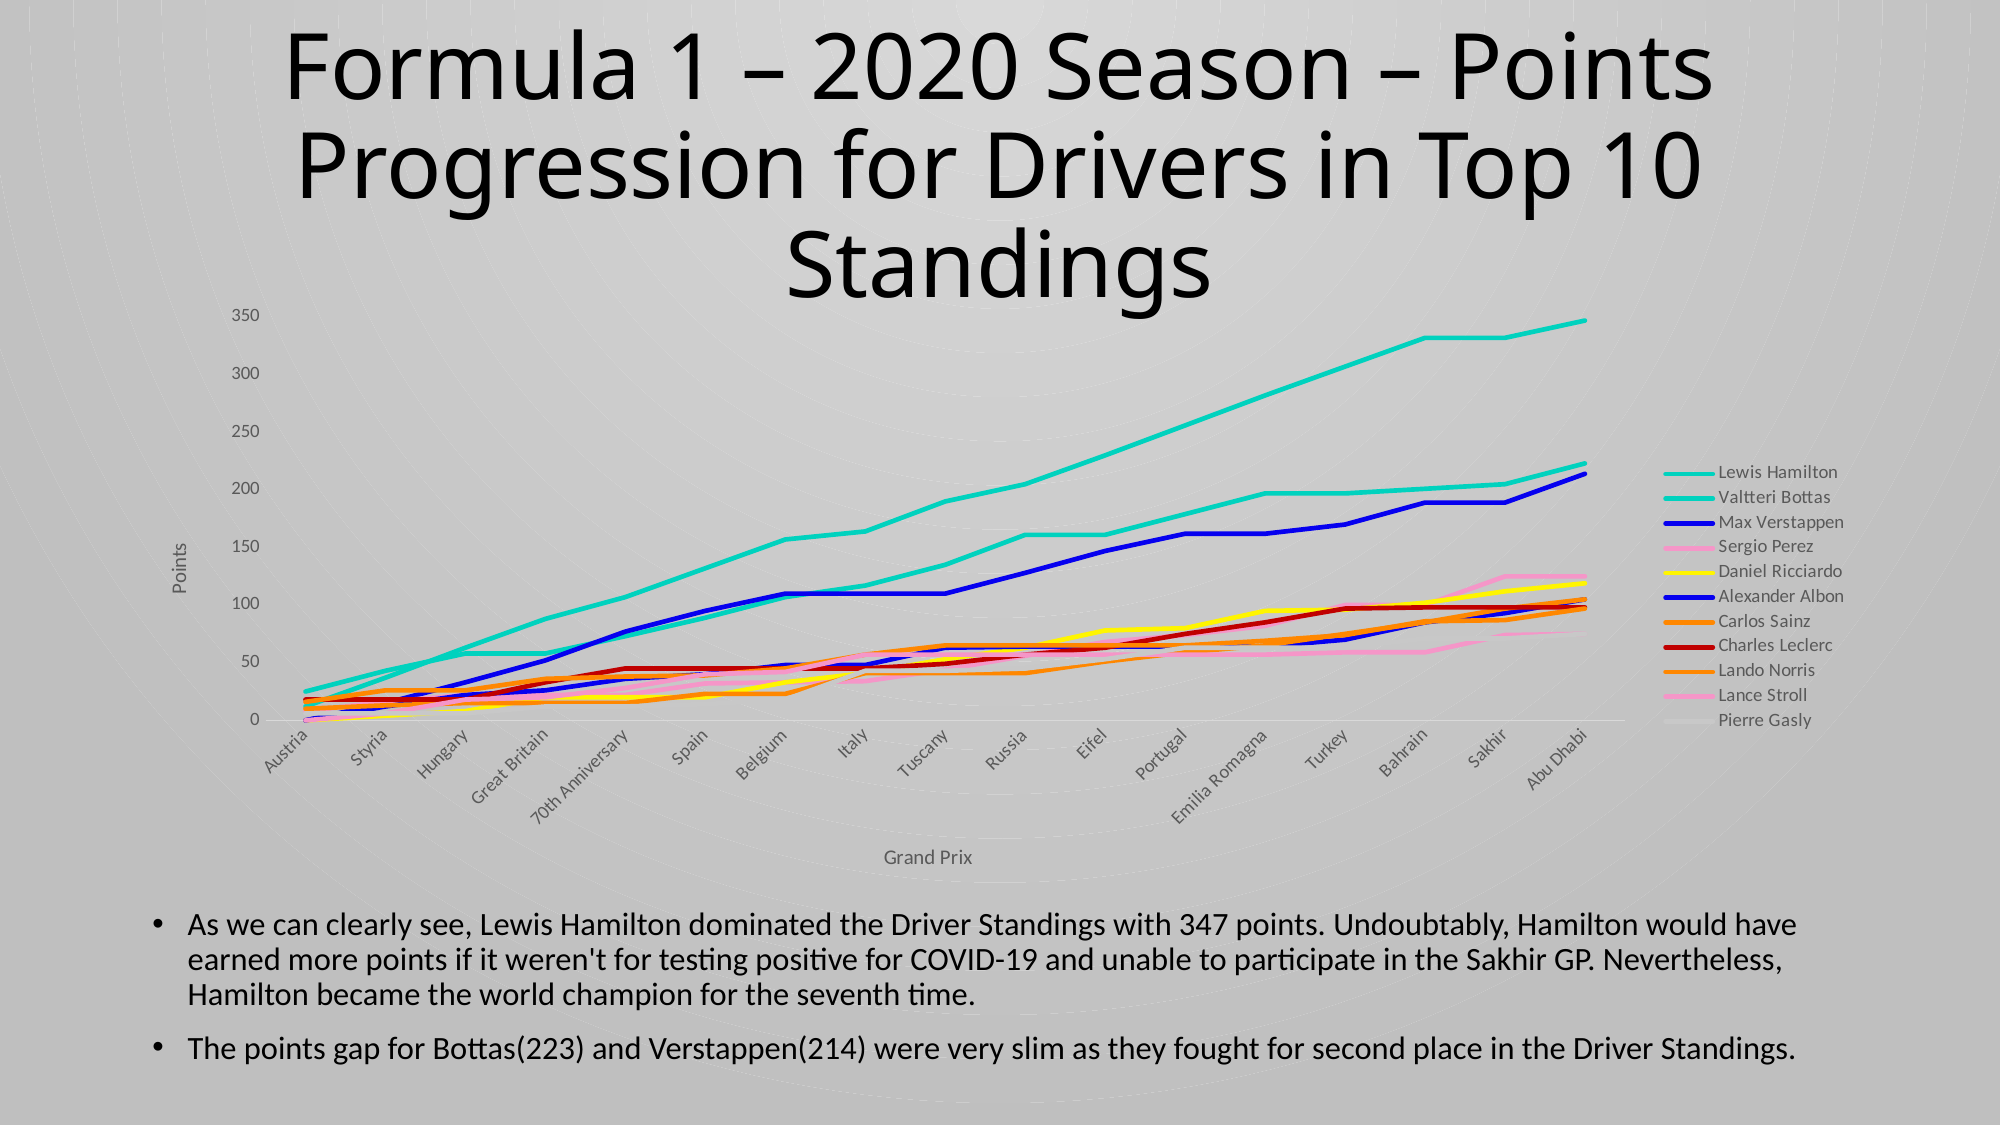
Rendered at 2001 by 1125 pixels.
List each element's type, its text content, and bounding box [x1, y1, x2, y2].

chart [137, 295, 1863, 900]
title Formula 1 – 2020 Season – Points Progression for Drivers in Top 10 Standings [137, 59, 1863, 278]
list As we can clearly see, Lewis Hamilton dominated the Driver Standings with 347 points. Undoubtably, Hamilton would have earned more points if it weren't for testing positive for COVID-19 and unable to participate in the Sakhir GP. Nevertheless, Hamilton became the world champion for the seventh time. The points gap for Bottas(223) and Verstappen(214) were very slim as they fought for second place in the Driver Standings. [137, 900, 1863, 1100]
